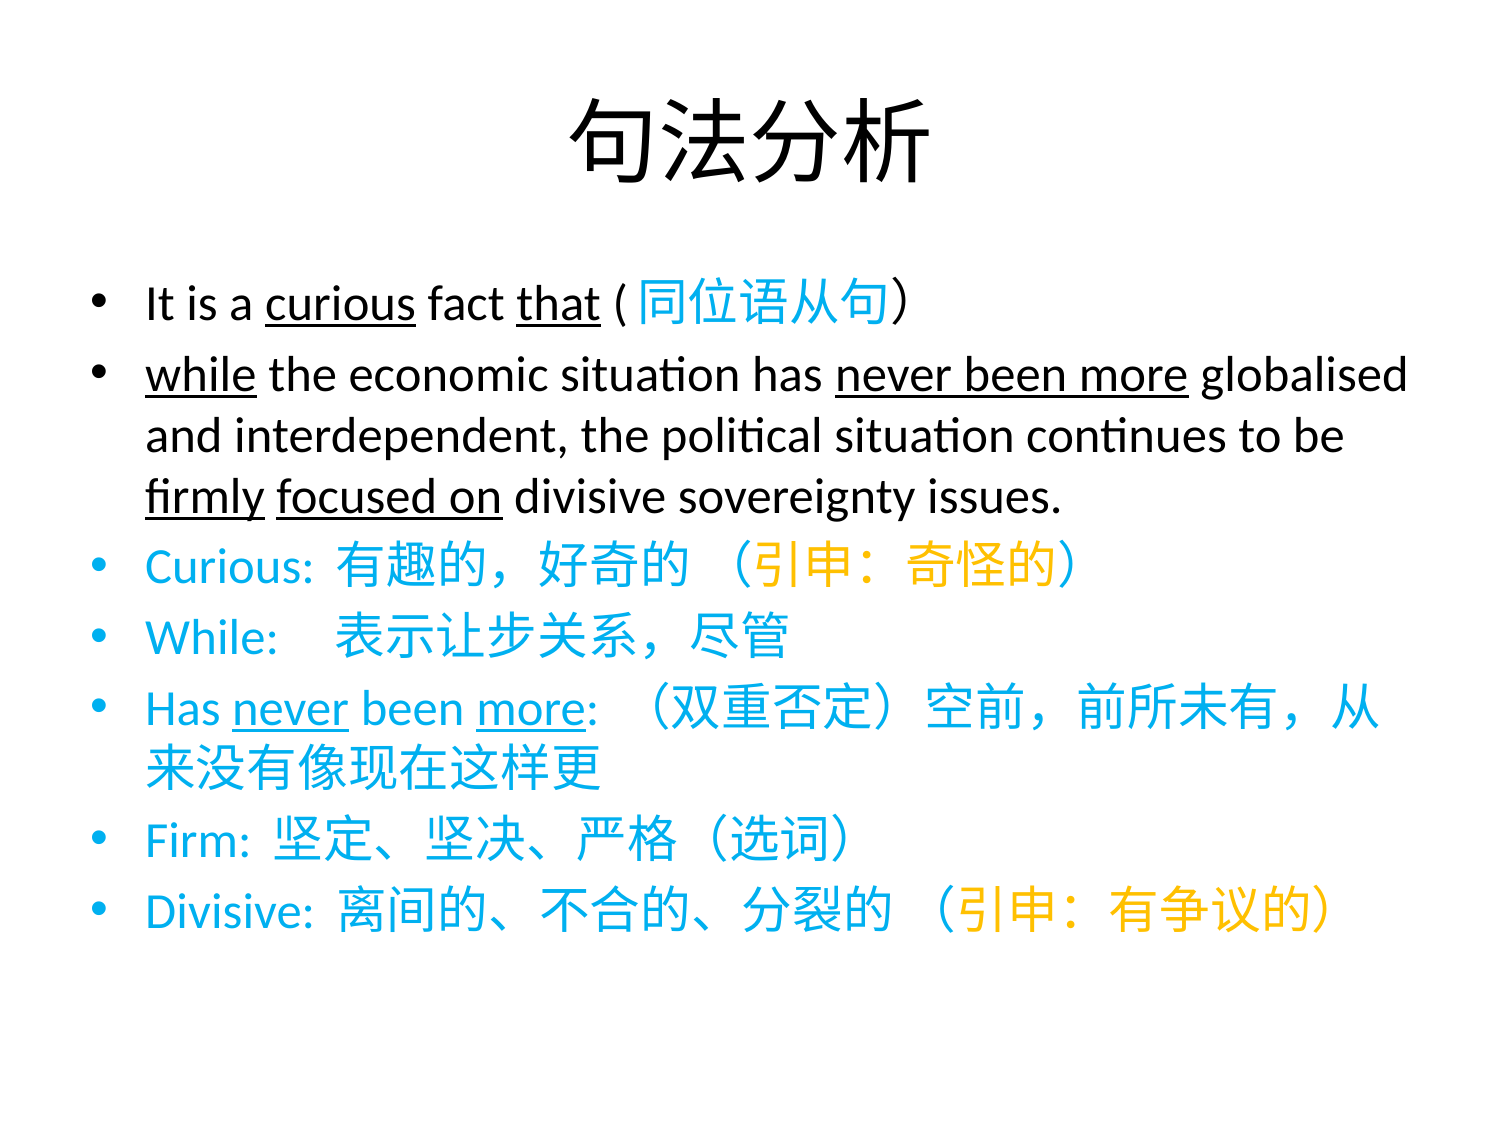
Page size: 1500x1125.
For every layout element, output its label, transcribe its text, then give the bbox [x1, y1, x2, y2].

list It is a curious fact that (同位语从句） while the economic situation has never been more globalised and interdependent, the political situation continues to be firmly focused on divisive sovereignty issues. Curious: 有趣的，好奇的 （引申：奇怪的） While: 表示让步关系，尽管 Has never been more: （双重否定）空前，前所未有，从来没有像现在这样更 Firm: 坚定、坚决、严格（选词） Divisive: 离间的、不合的、分裂的 （引申：有争议的） [75, 262, 1425, 1005]
title 句法分析 [75, 45, 1425, 233]
